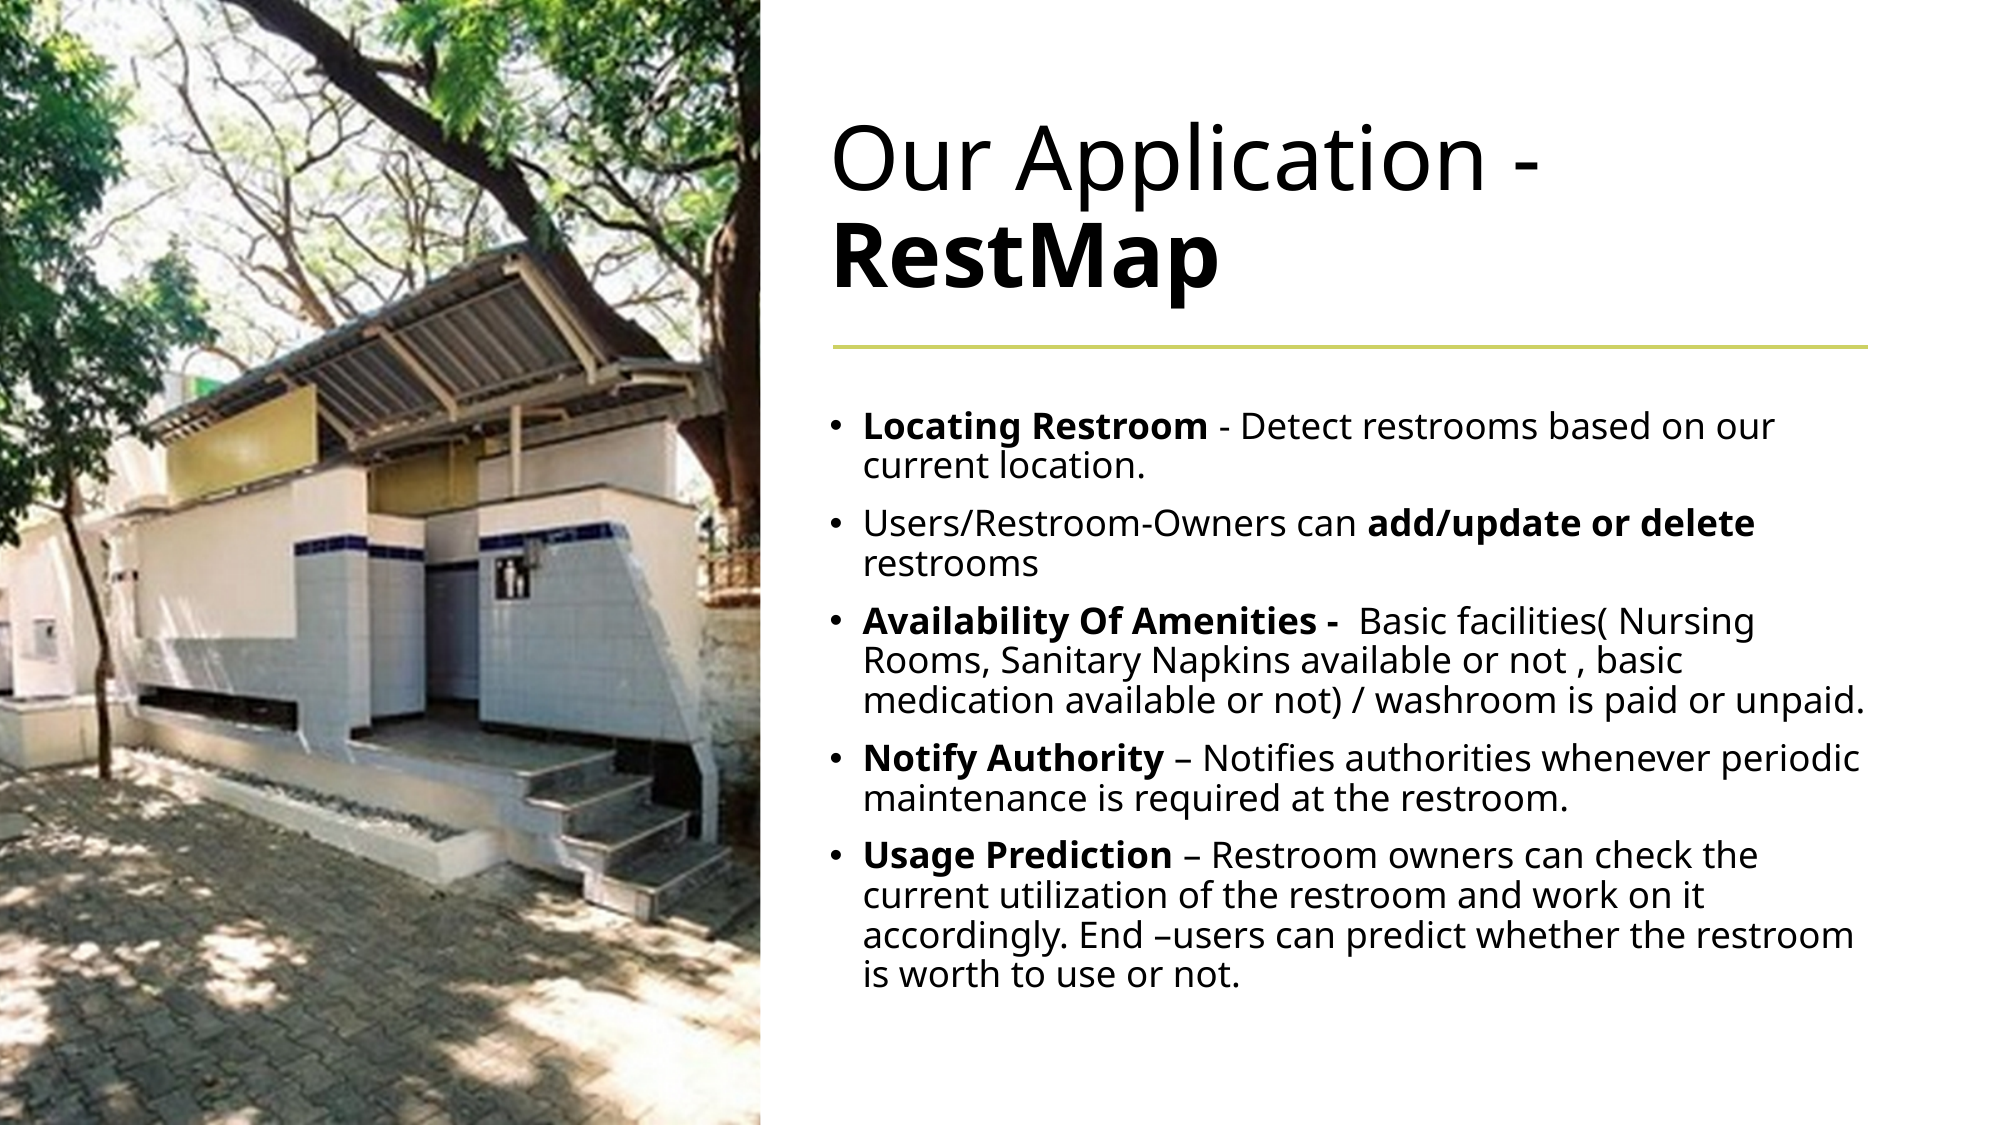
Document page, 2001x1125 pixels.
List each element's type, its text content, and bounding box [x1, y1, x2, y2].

list Locating Restroom - Detect restrooms based on our current location. Users/Restroom-Owners can add/update or delete restrooms Availability Of Amenities - Basic facilities( Nursing Rooms, Sanitary Napkins available or not , basic medication available or not) / washroom is paid or unpaid. Notify Authority – Notifies authorities whenever periodic maintenance is required at the restroom. Usage Prediction – Restroom owners can check the current utilization of the restroom and work on it accordingly. End –users can predict whether the restroom is worth to use or not. [814, 399, 1895, 1021]
title Our Application - RestMap [814, 103, 1895, 315]
picture [0, 0, 761, 1125]
